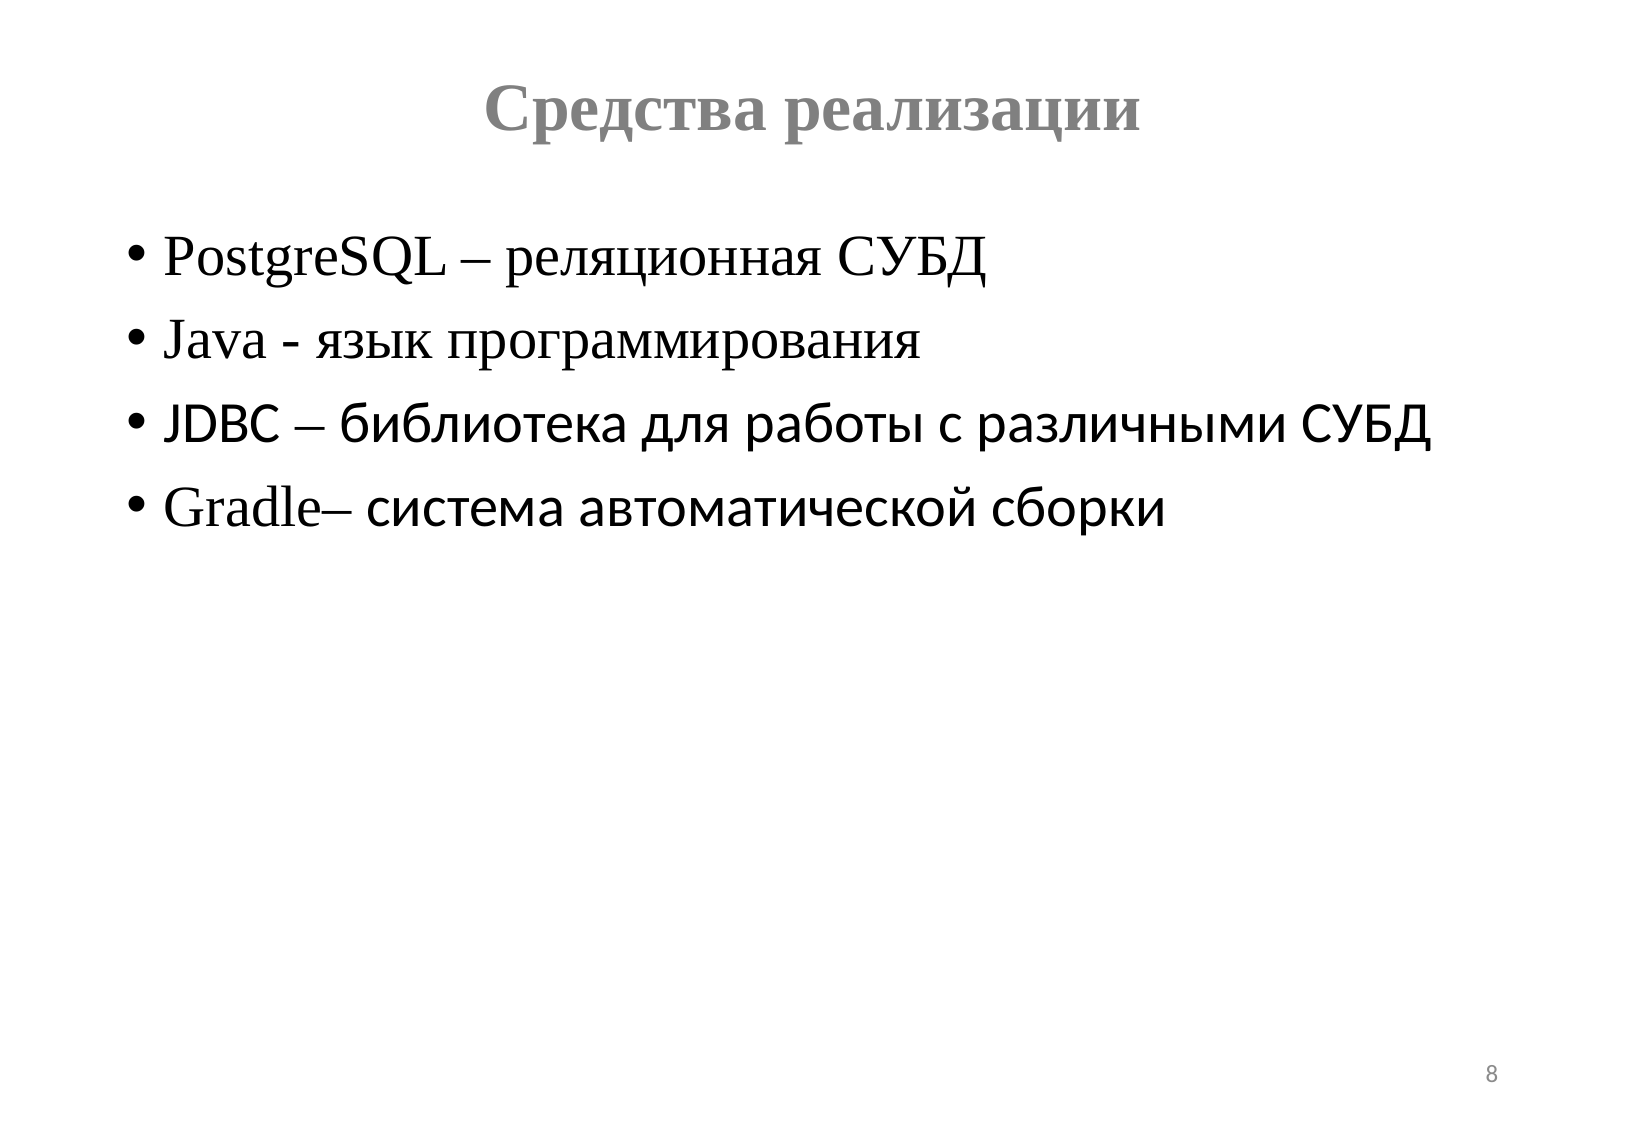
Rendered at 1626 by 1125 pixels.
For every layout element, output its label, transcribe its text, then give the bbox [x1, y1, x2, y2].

slide_number 8 [1147, 1042, 1514, 1103]
title Средства реализации [111, 0, 1514, 218]
list PostgreSQL – реляционная СУБД Java - язык программирования JDBC – библиотека для работы с различными СУБД Gradle– cистема автоматической сборки [111, 217, 1500, 639]
